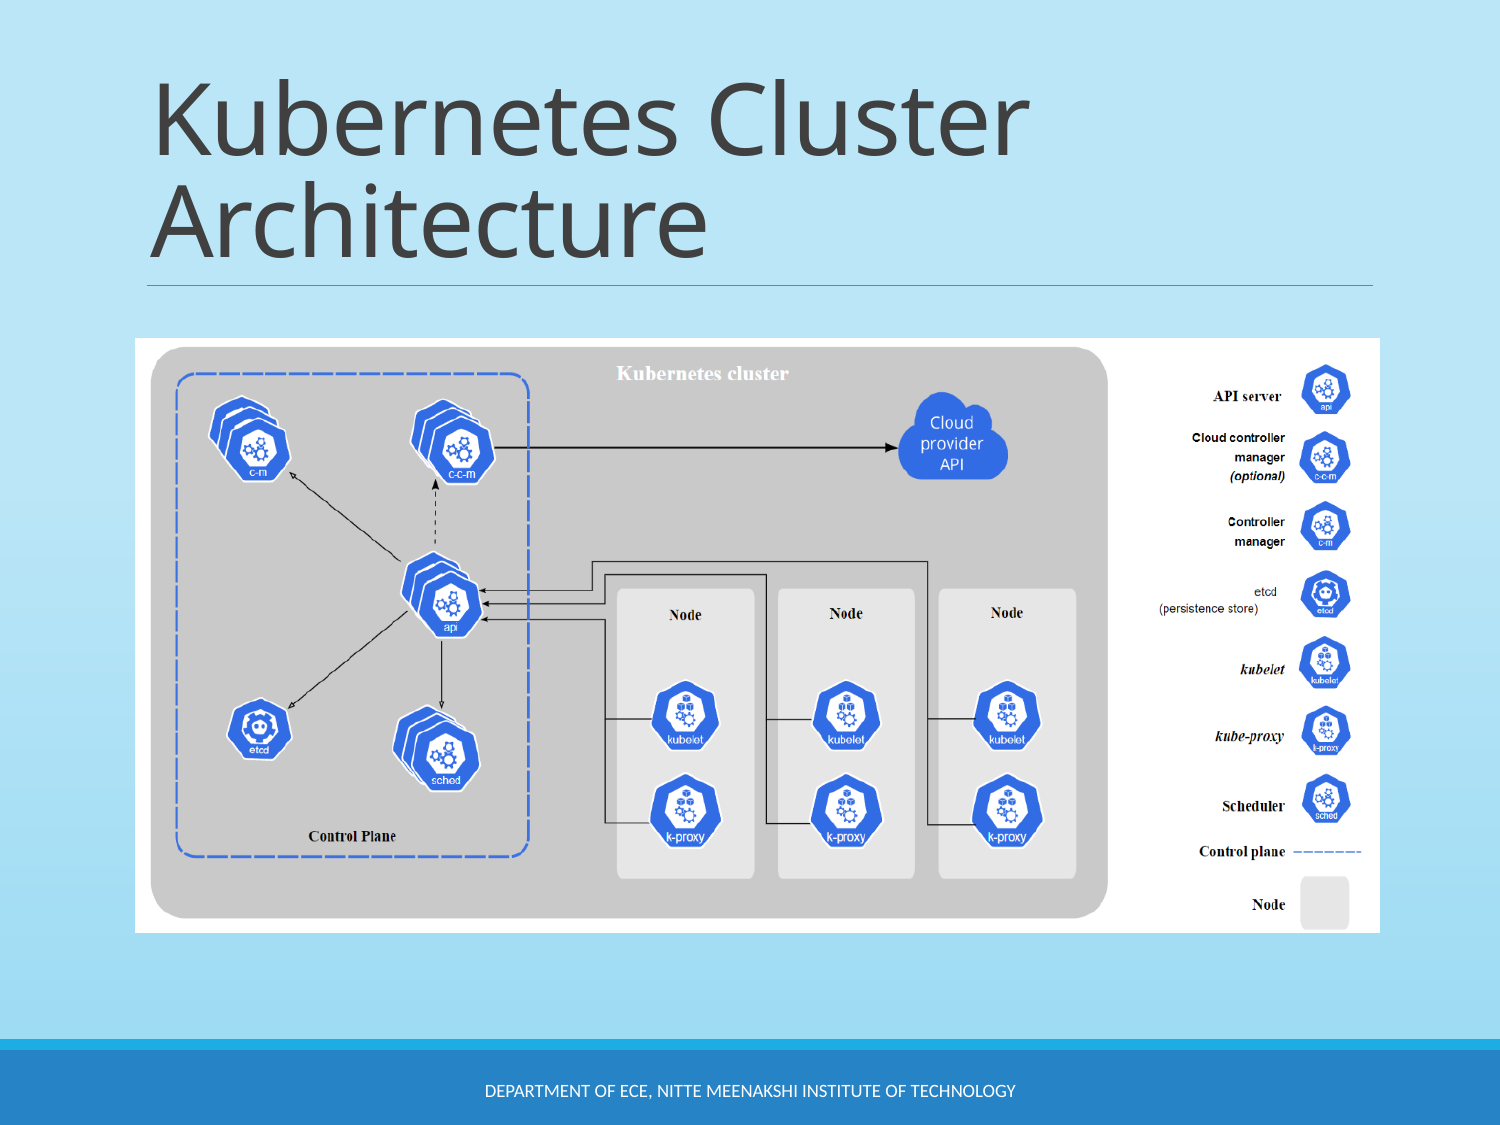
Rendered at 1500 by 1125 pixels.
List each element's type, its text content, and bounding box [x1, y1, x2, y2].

title Kubernetes Cluster Architecture [135, 47, 1424, 285]
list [134, 337, 1381, 965]
footer Department of ECE, Nitte Meenakshi Institute of Technology [453, 1059, 1047, 1120]
